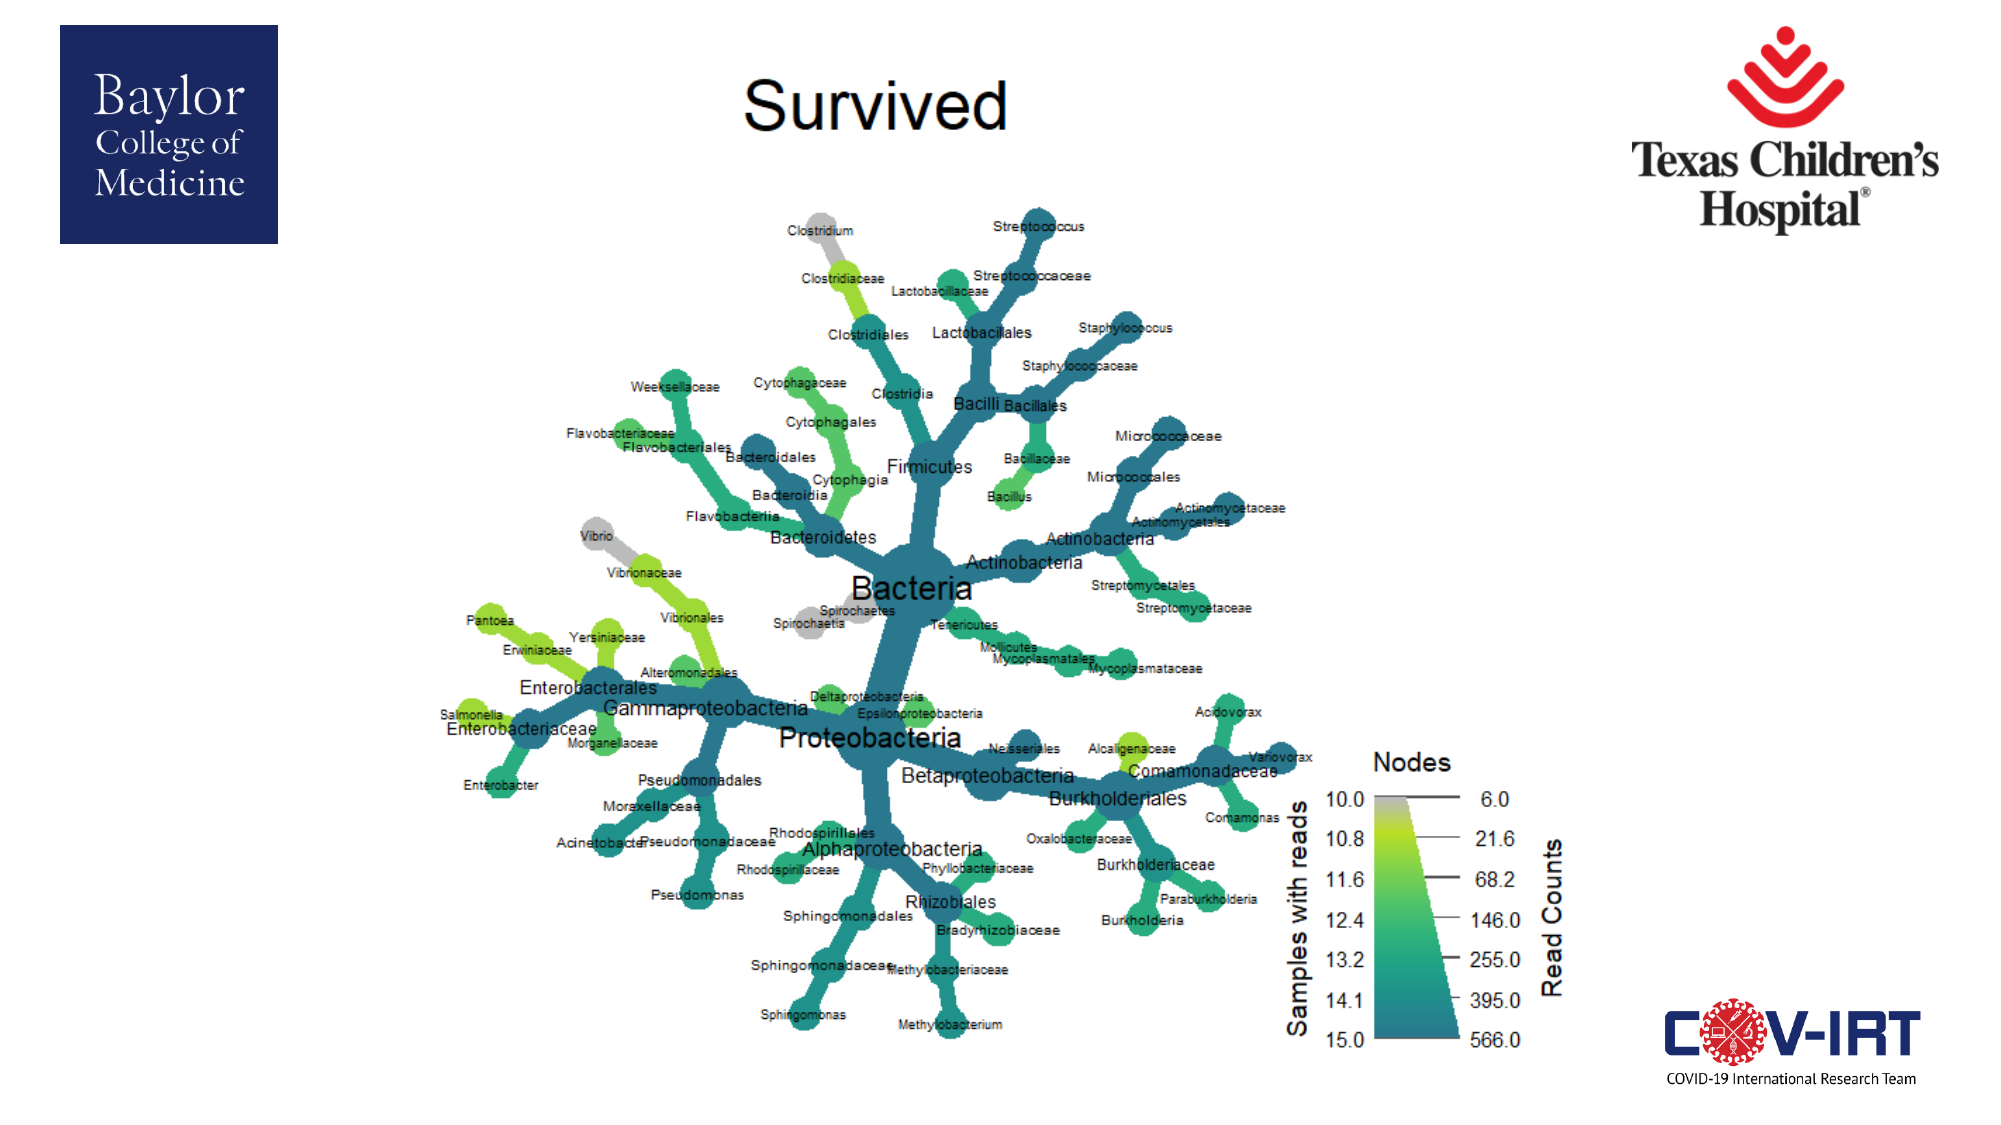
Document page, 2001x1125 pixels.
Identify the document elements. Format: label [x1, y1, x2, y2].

picture [60, 25, 278, 244]
picture [1631, 25, 1940, 237]
picture [1654, 990, 1931, 1100]
picture [437, 0, 1563, 1125]
